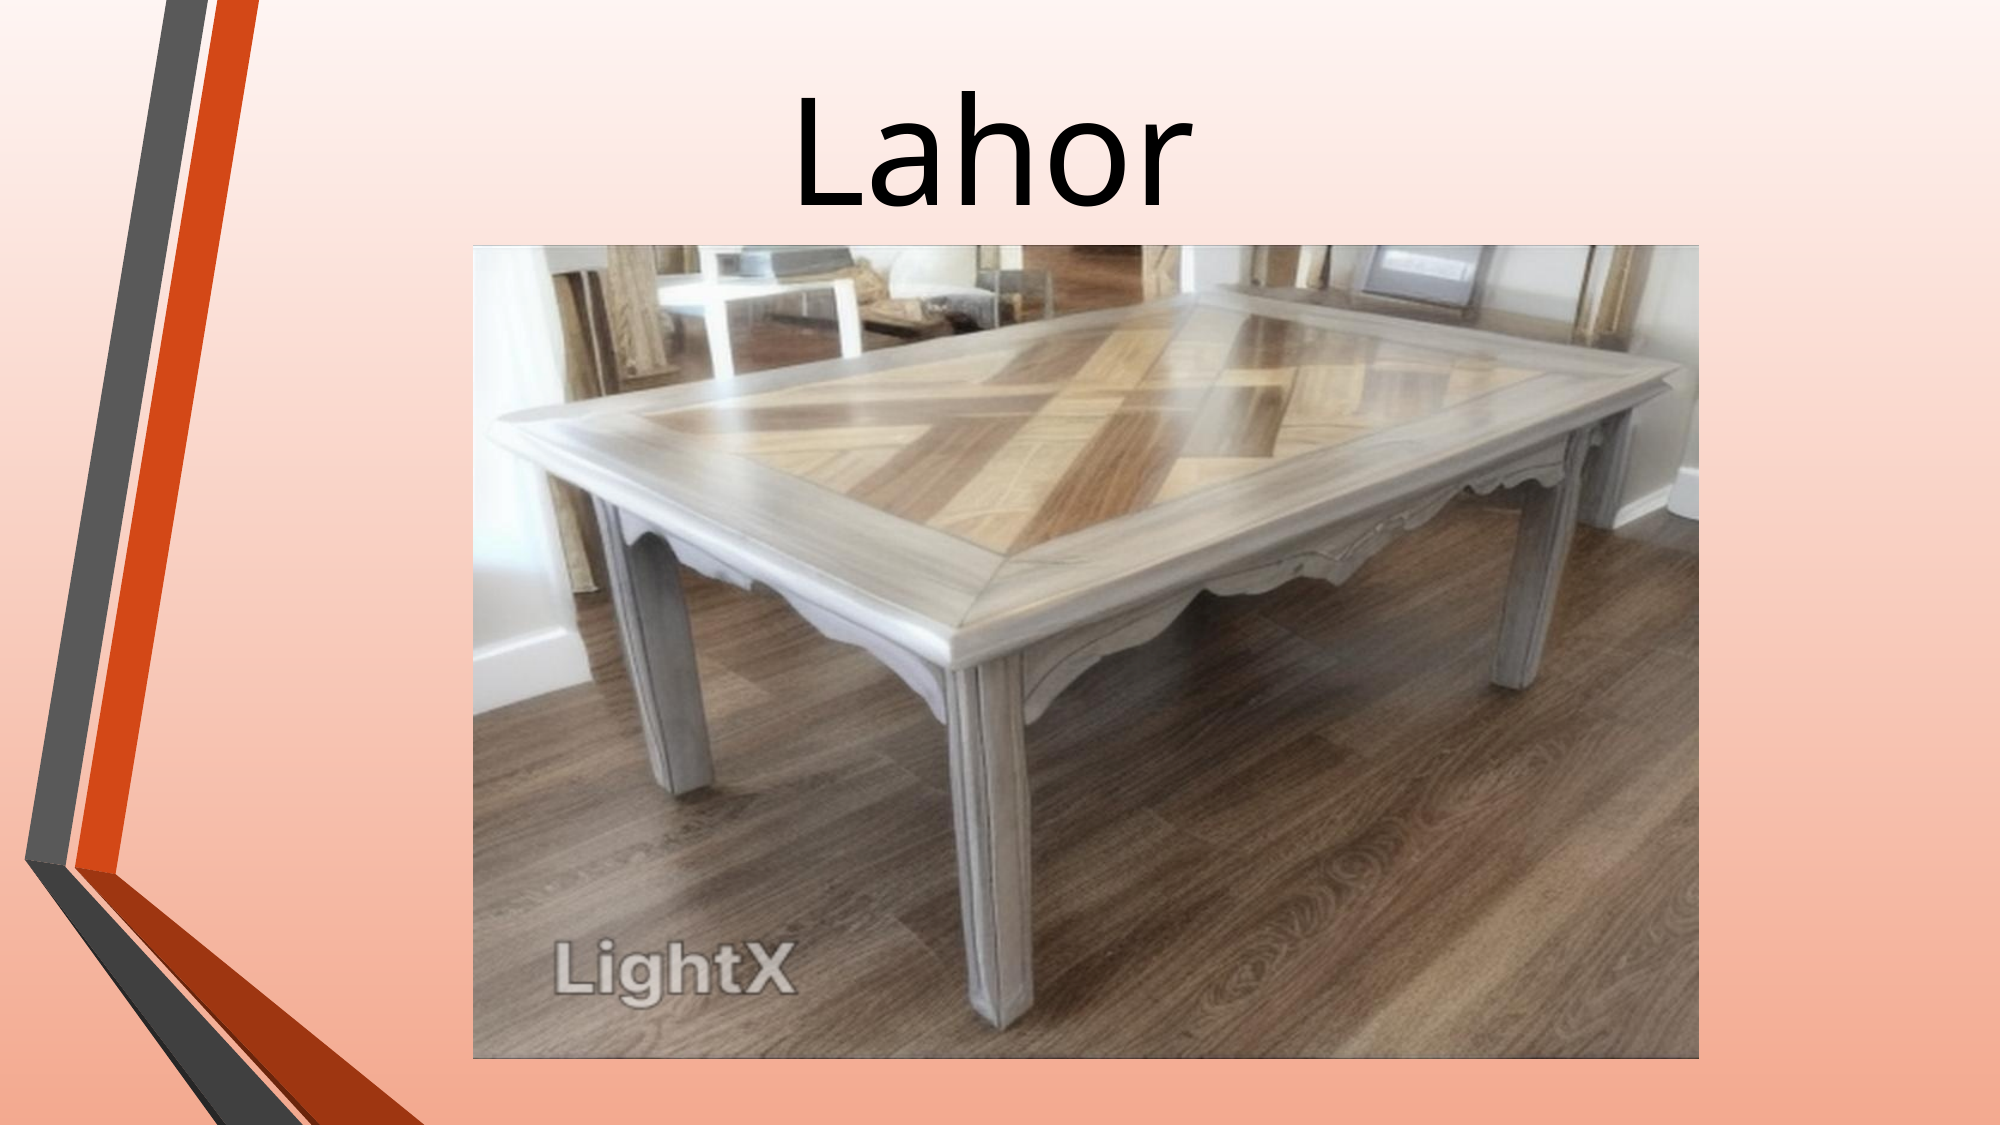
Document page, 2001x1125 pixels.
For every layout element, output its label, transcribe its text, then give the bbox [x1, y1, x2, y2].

picture [473, 244, 1699, 1060]
text_box Lahore [772, 47, 1228, 244]
